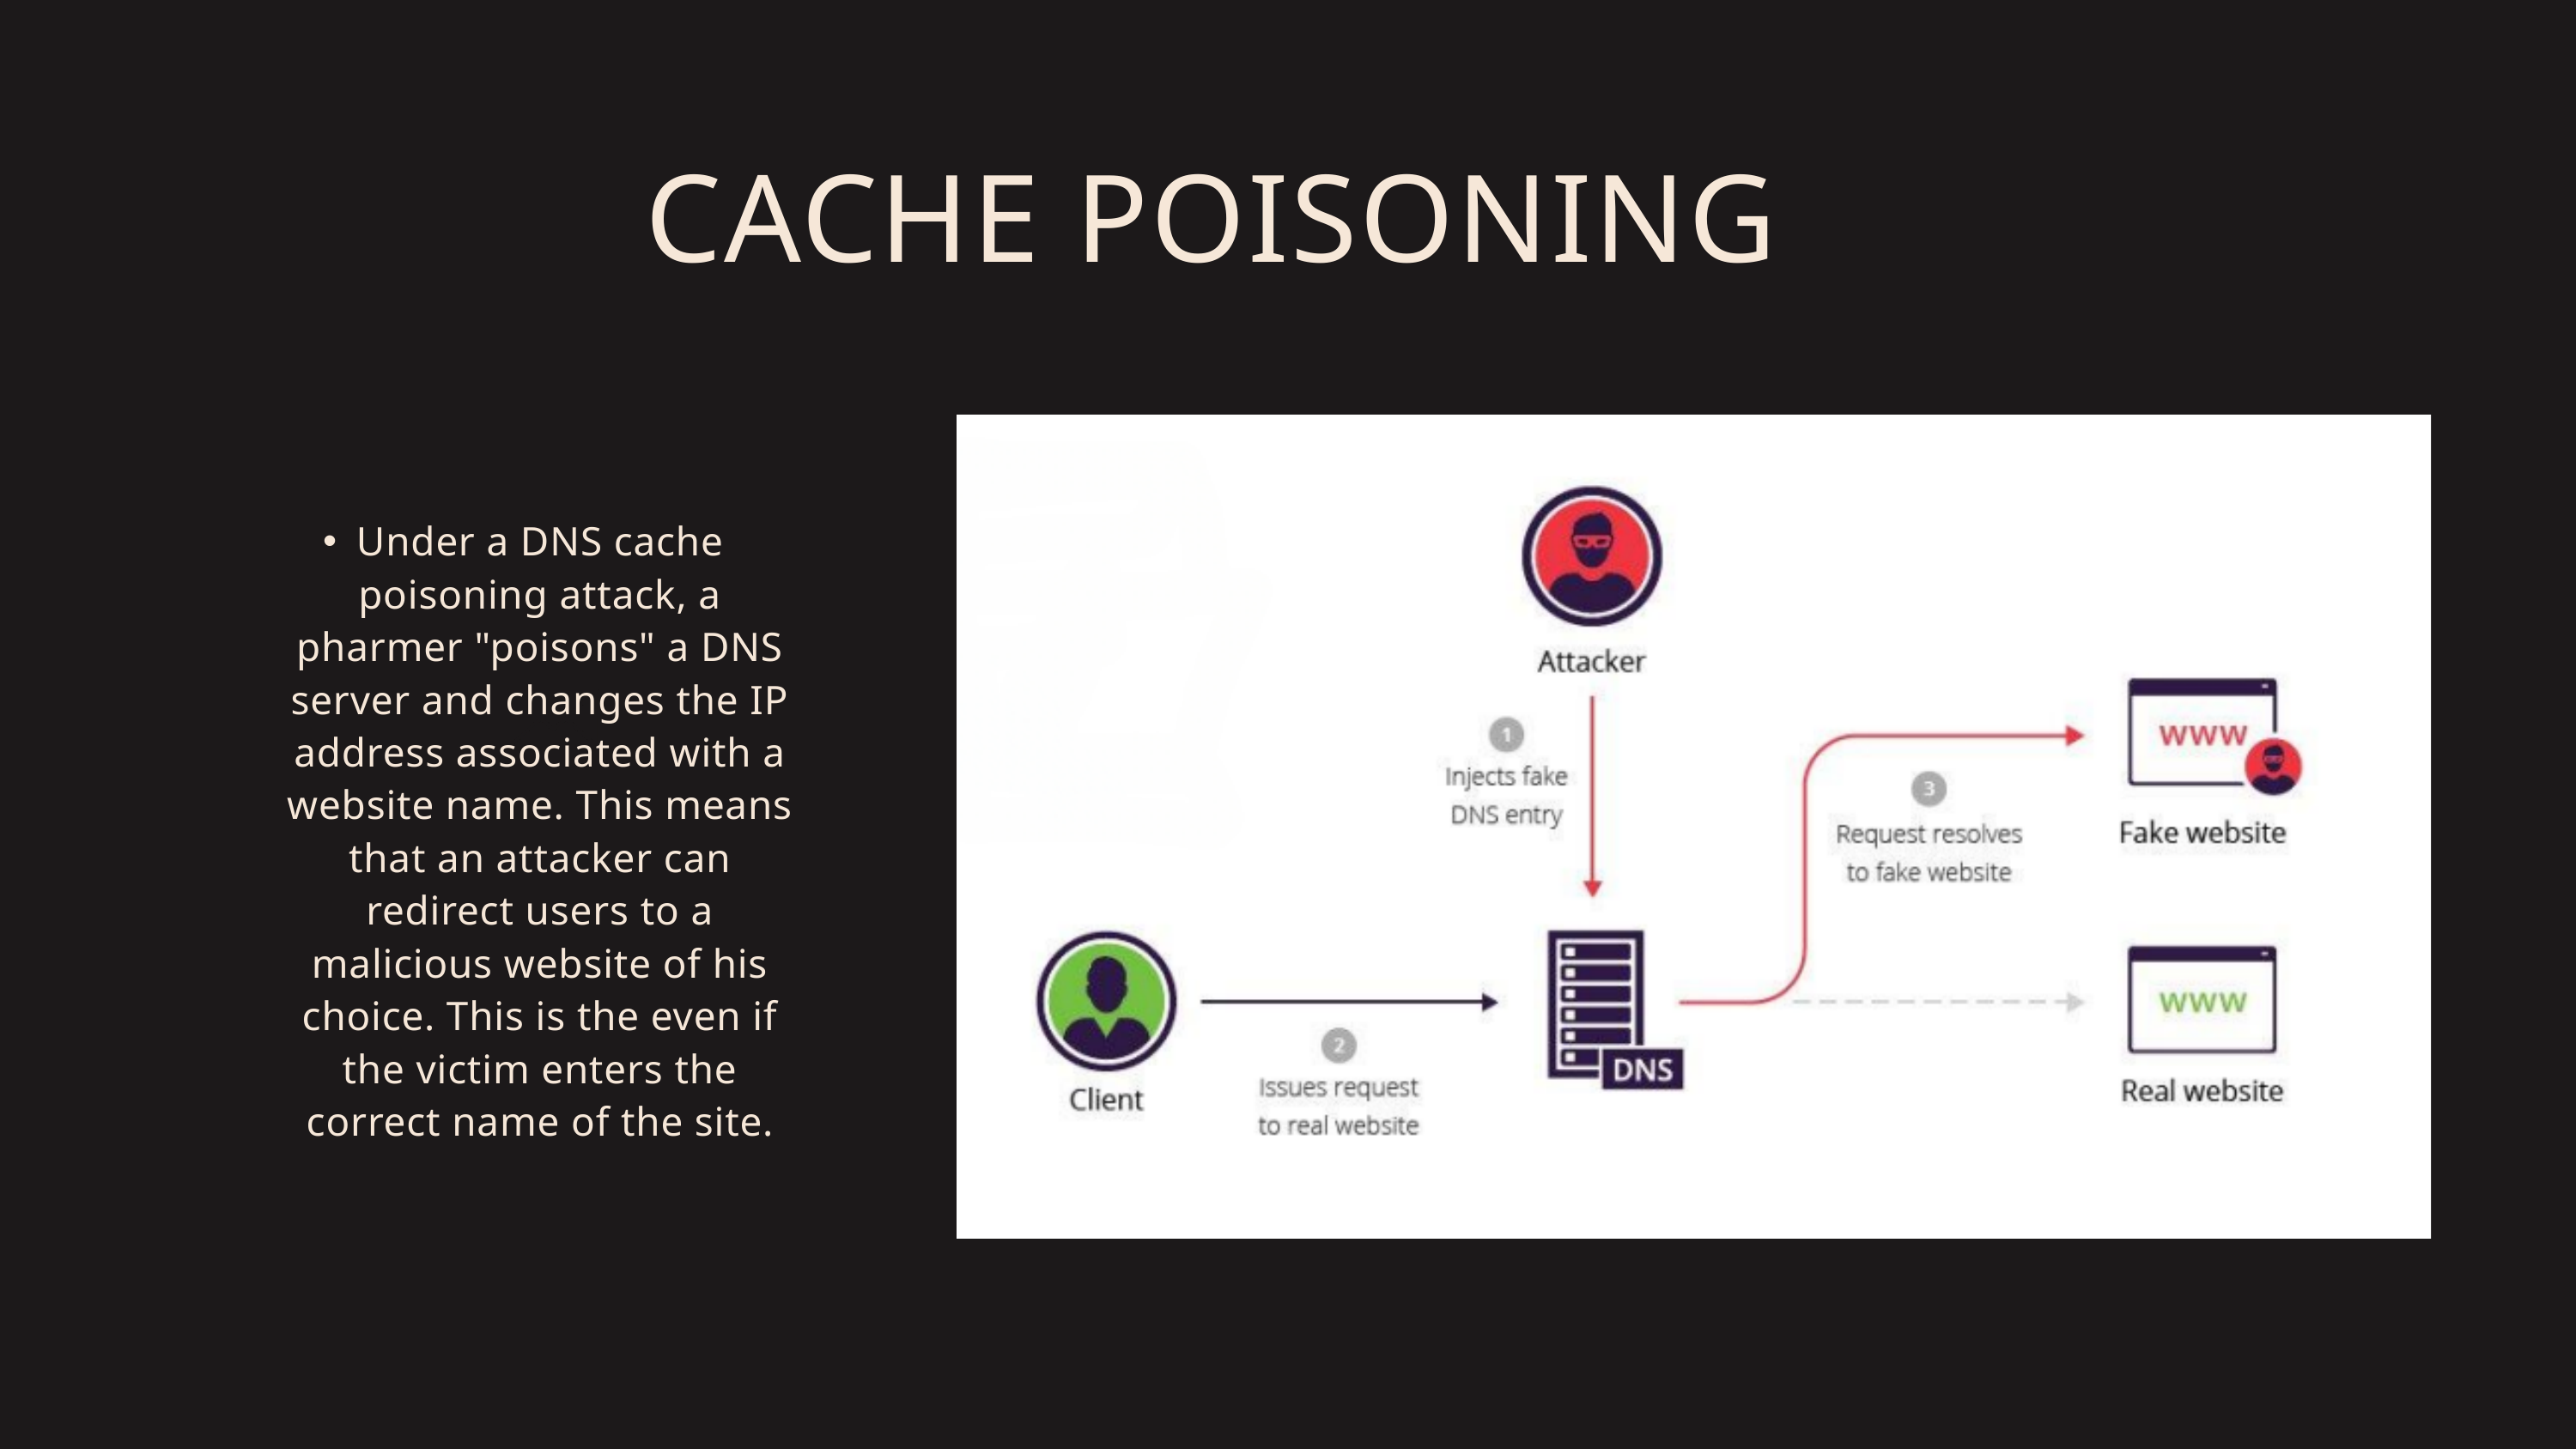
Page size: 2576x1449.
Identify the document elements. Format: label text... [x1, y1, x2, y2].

text_box CACHE POISONING [507, 153, 1952, 287]
text_box Under a DNS cache poisoning attack, a pharmer "poisons" a DNS server and changes the IP address associated with a website name. This means that an attacker can redirect users to a malicious website of his choice. This is the even if the victim enters the correct name of the site. [214, 511, 799, 1144]
text_box [957, 415, 2432, 1239]
